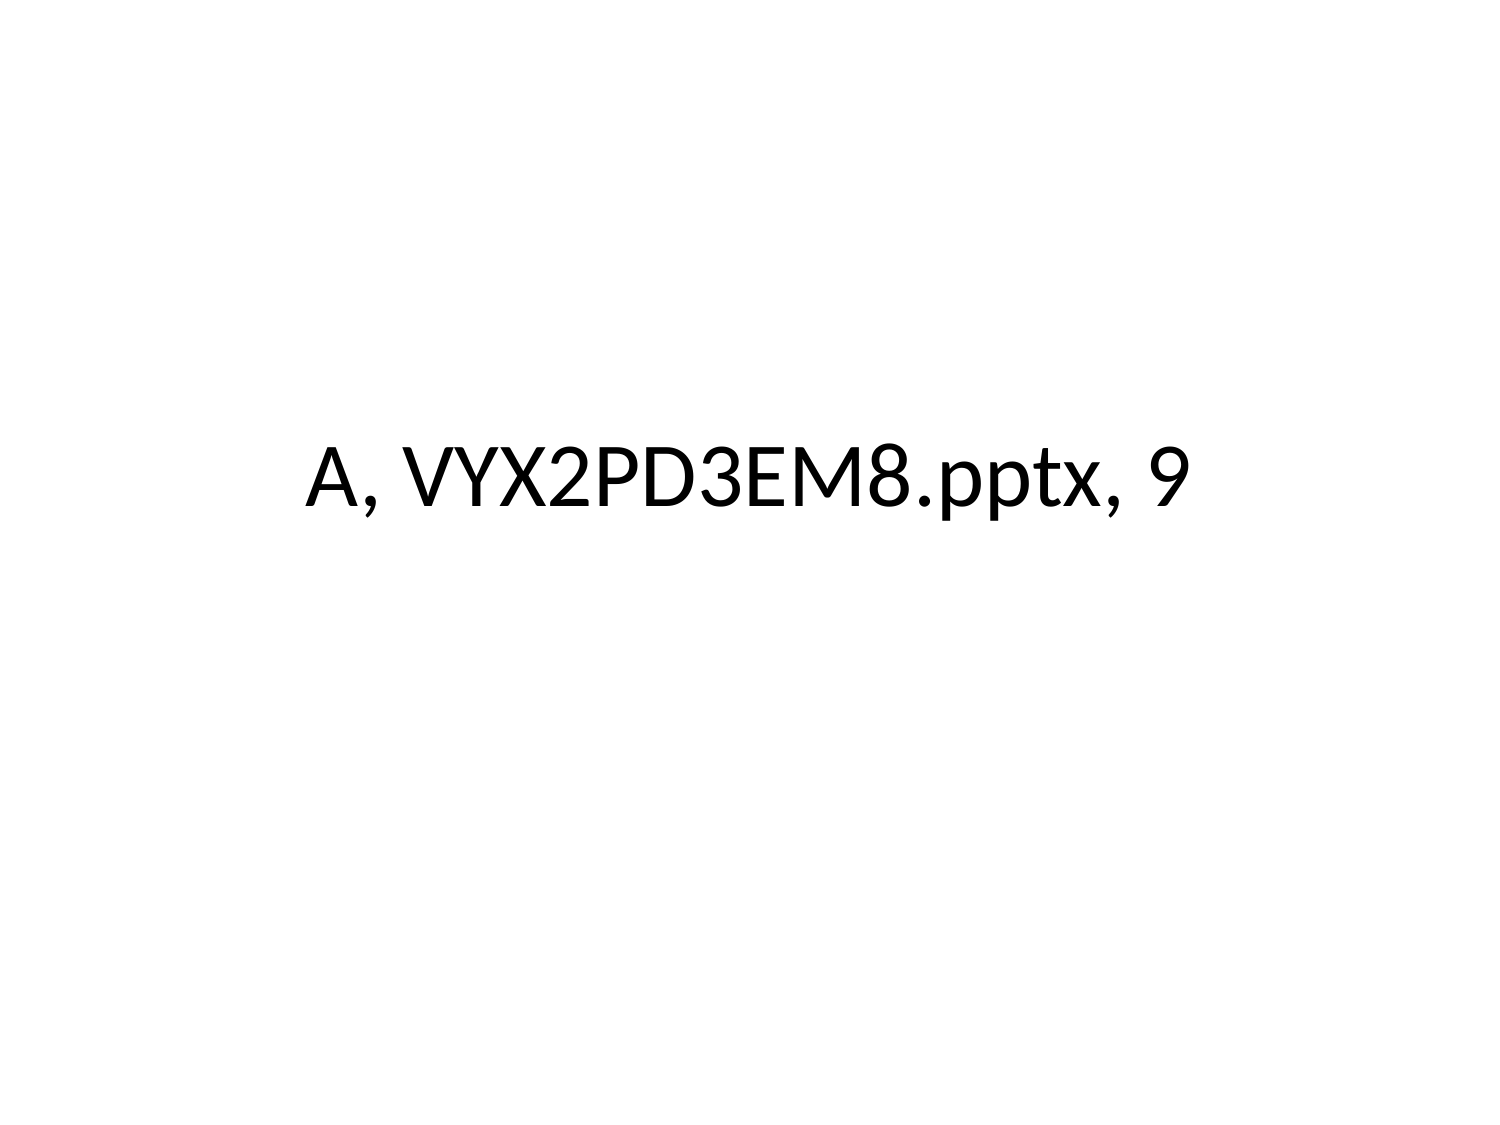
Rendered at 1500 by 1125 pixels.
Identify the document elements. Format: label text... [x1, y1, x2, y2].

title A, VYX2PD3EM8.pptx, 9 [112, 349, 1388, 591]
